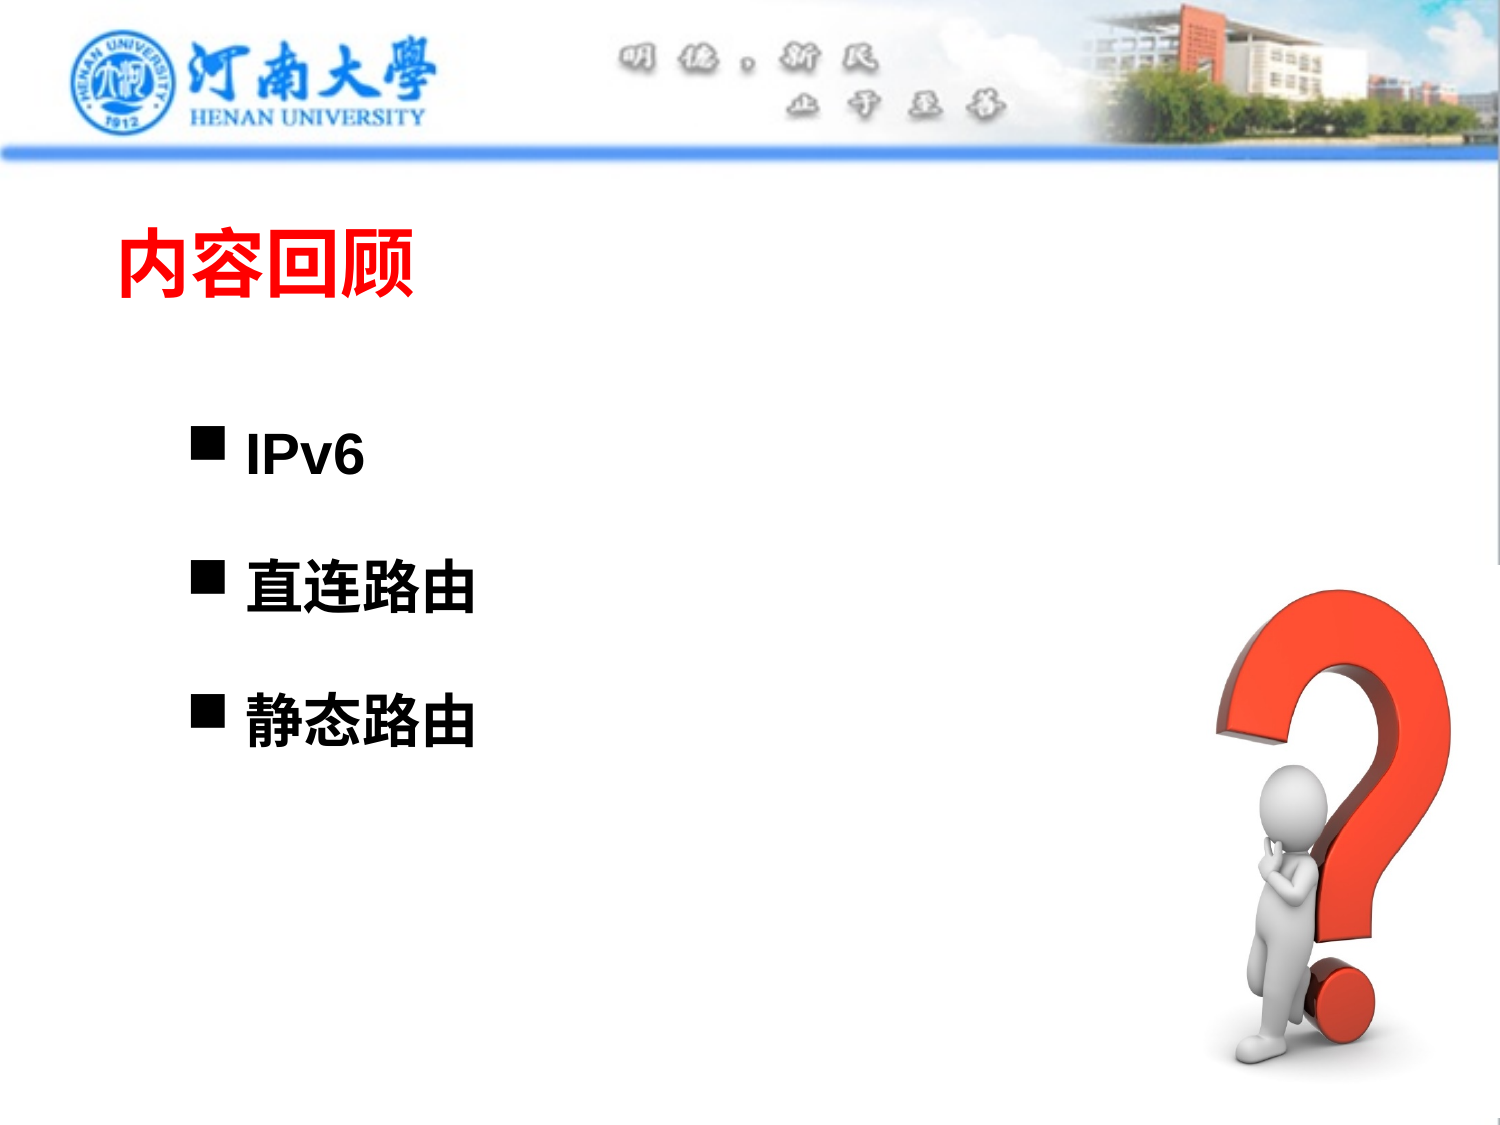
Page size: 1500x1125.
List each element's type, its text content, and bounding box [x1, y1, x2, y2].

title 内容回顾 [100, 196, 1281, 327]
text_box IPv6 直连路由 静态路由 [171, 373, 1117, 762]
picture [0, 0, 1500, 1125]
